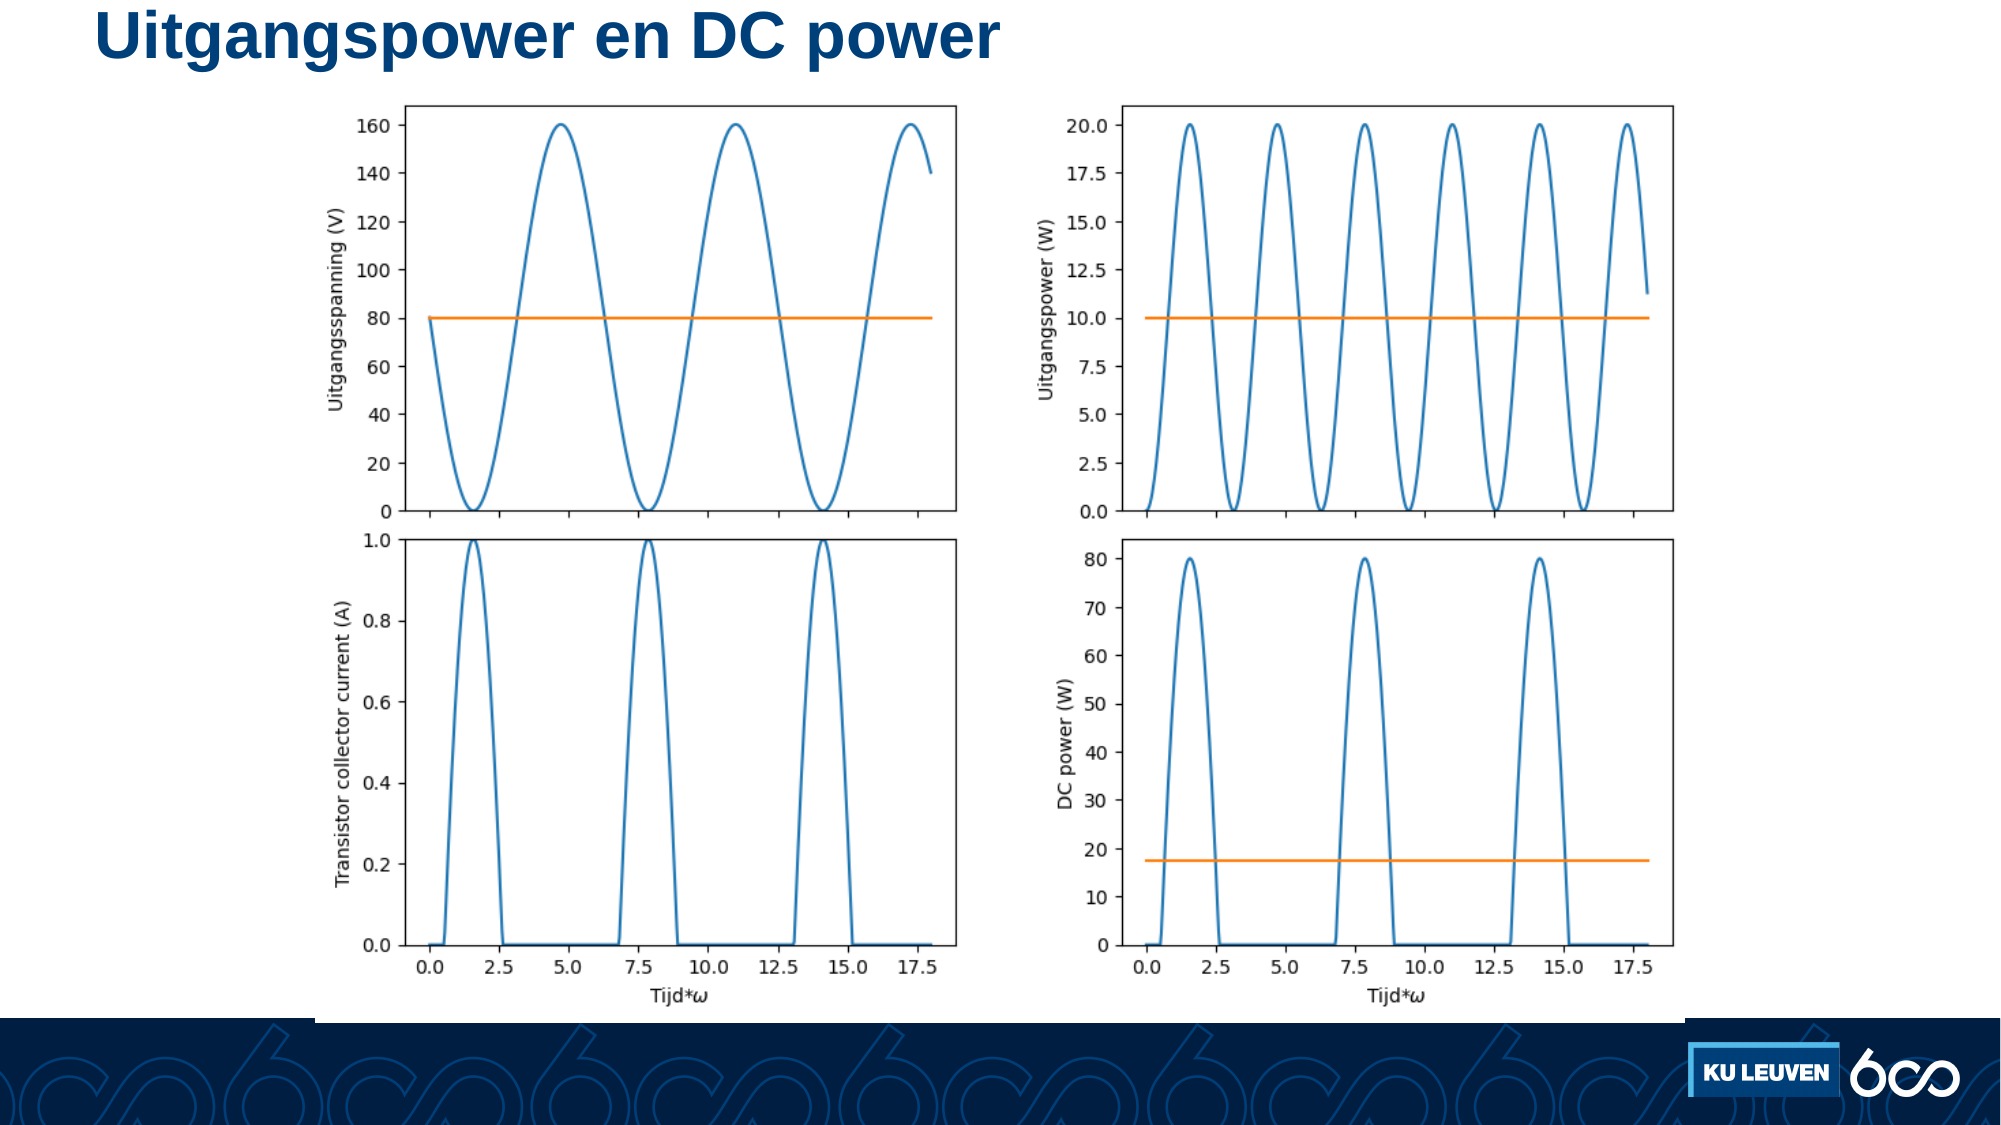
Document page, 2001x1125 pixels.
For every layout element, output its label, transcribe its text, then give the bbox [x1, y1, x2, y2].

title Uitgangspower en DC power [94, 0, 1906, 108]
picture [0, 92, 2001, 1125]
